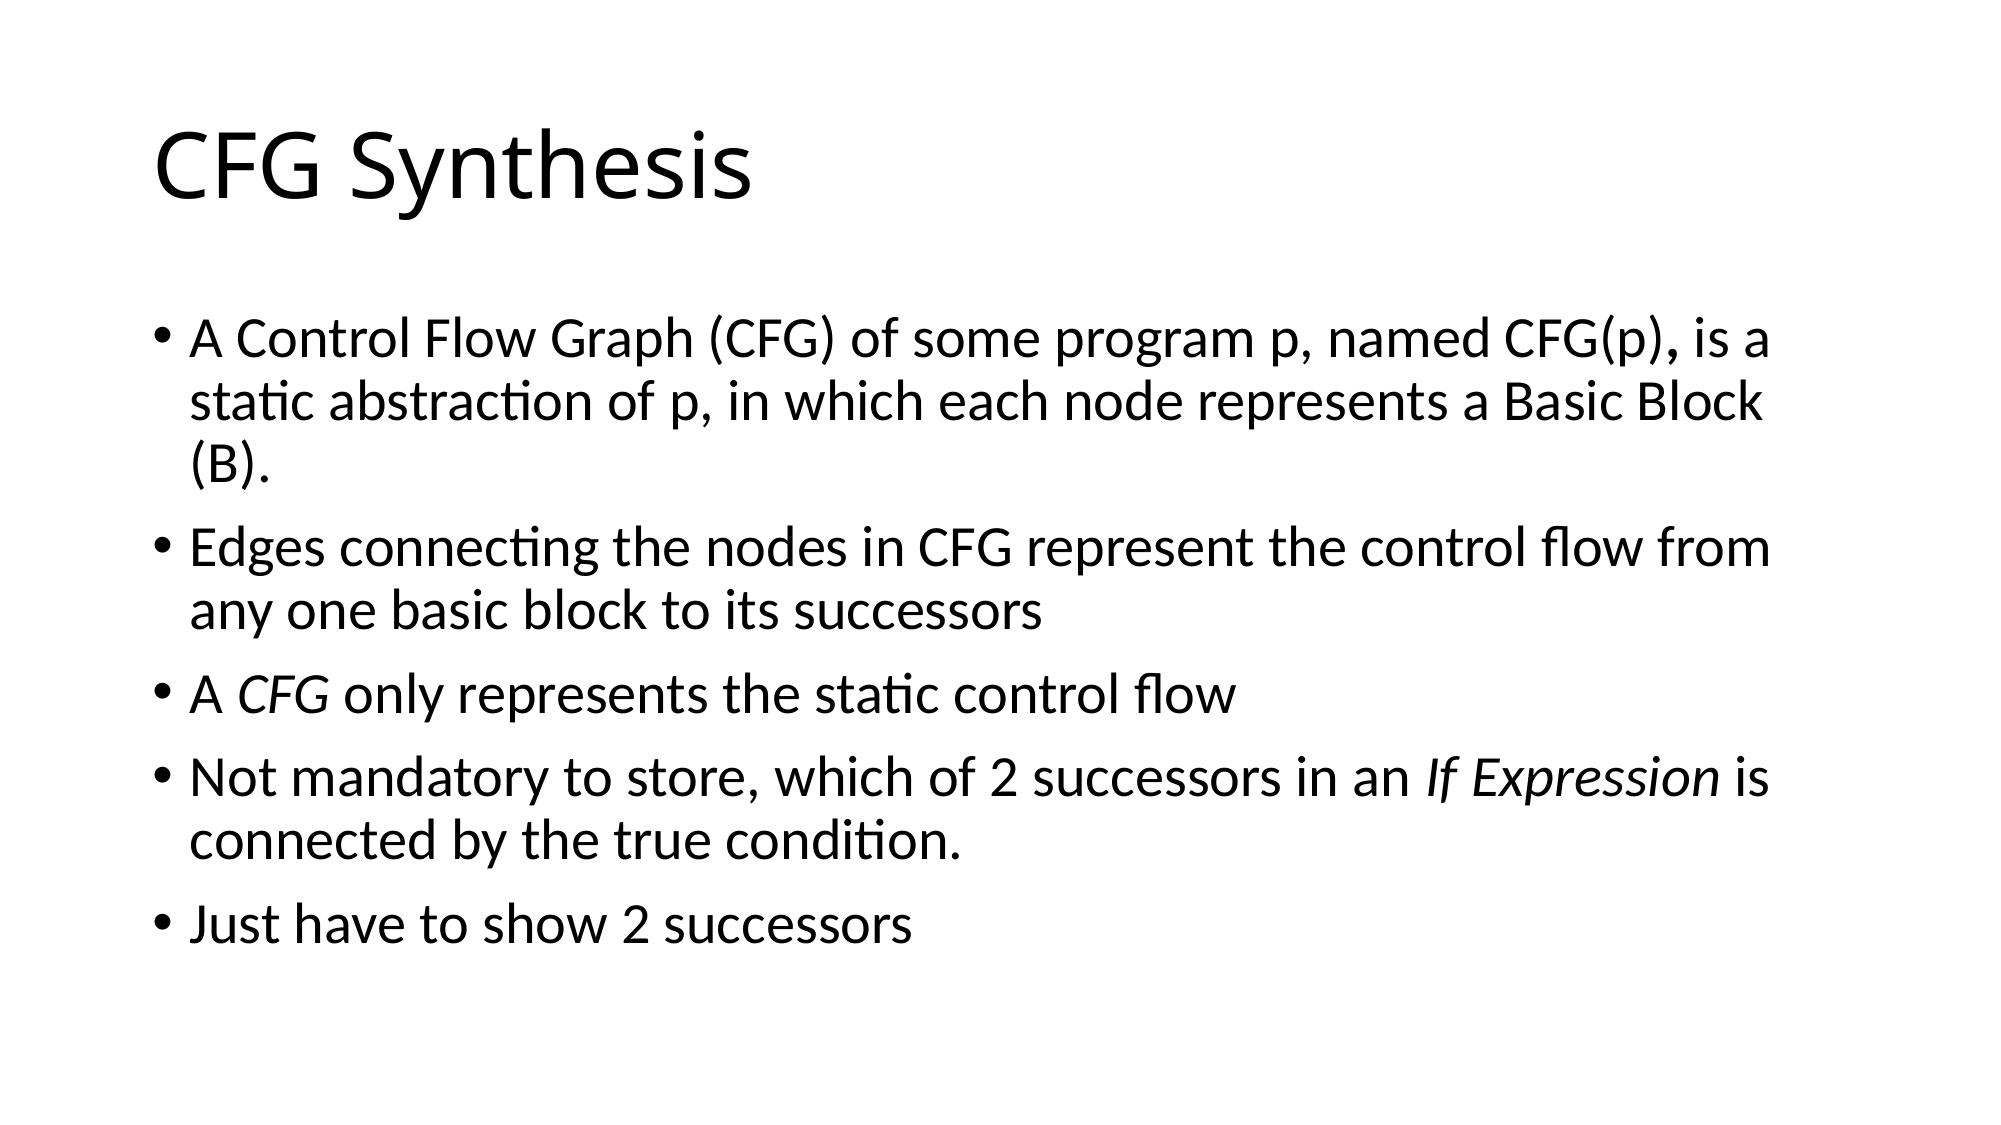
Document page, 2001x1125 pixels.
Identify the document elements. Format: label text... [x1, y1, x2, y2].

title CFG Synthesis [137, 59, 1863, 278]
list A Control Flow Graph (CFG) of some program p, named CFG(p), is a static abstraction of p, in which each node represents a Basic Block (B). Edges connecting the nodes in CFG represent the control flow from any one basic block to its successors A CFG only represents the static control flow Not mandatory to store, which of 2 successors in an If Expression is connected by the true condition. Just have to show 2 successors [137, 299, 1863, 1014]
